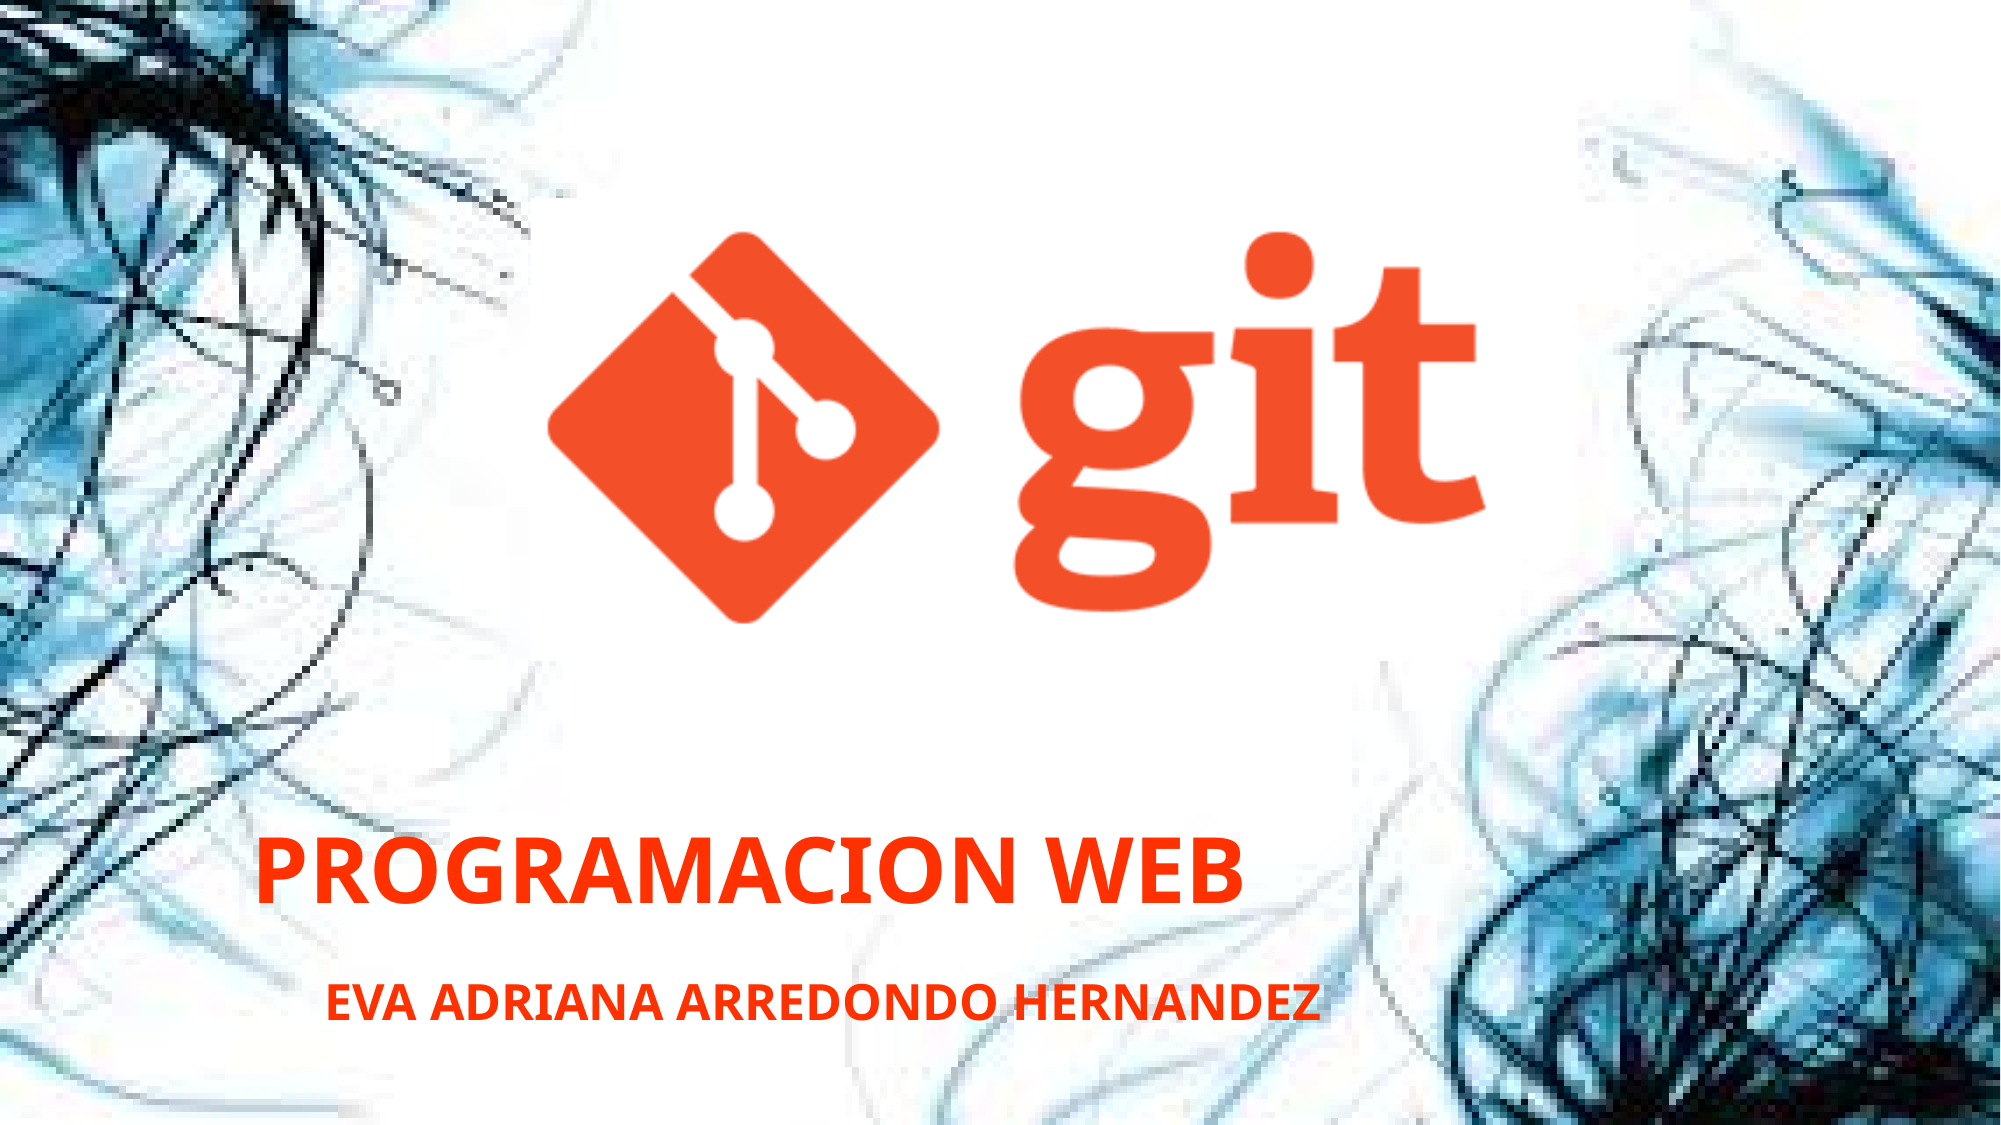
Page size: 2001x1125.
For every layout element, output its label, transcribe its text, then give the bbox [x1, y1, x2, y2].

title PROGRAMACION WEB EVA ADRIANA ARREDONDO HERNANDEZ [0, 661, 1500, 1053]
picture [0, 0, 2001, 1125]
